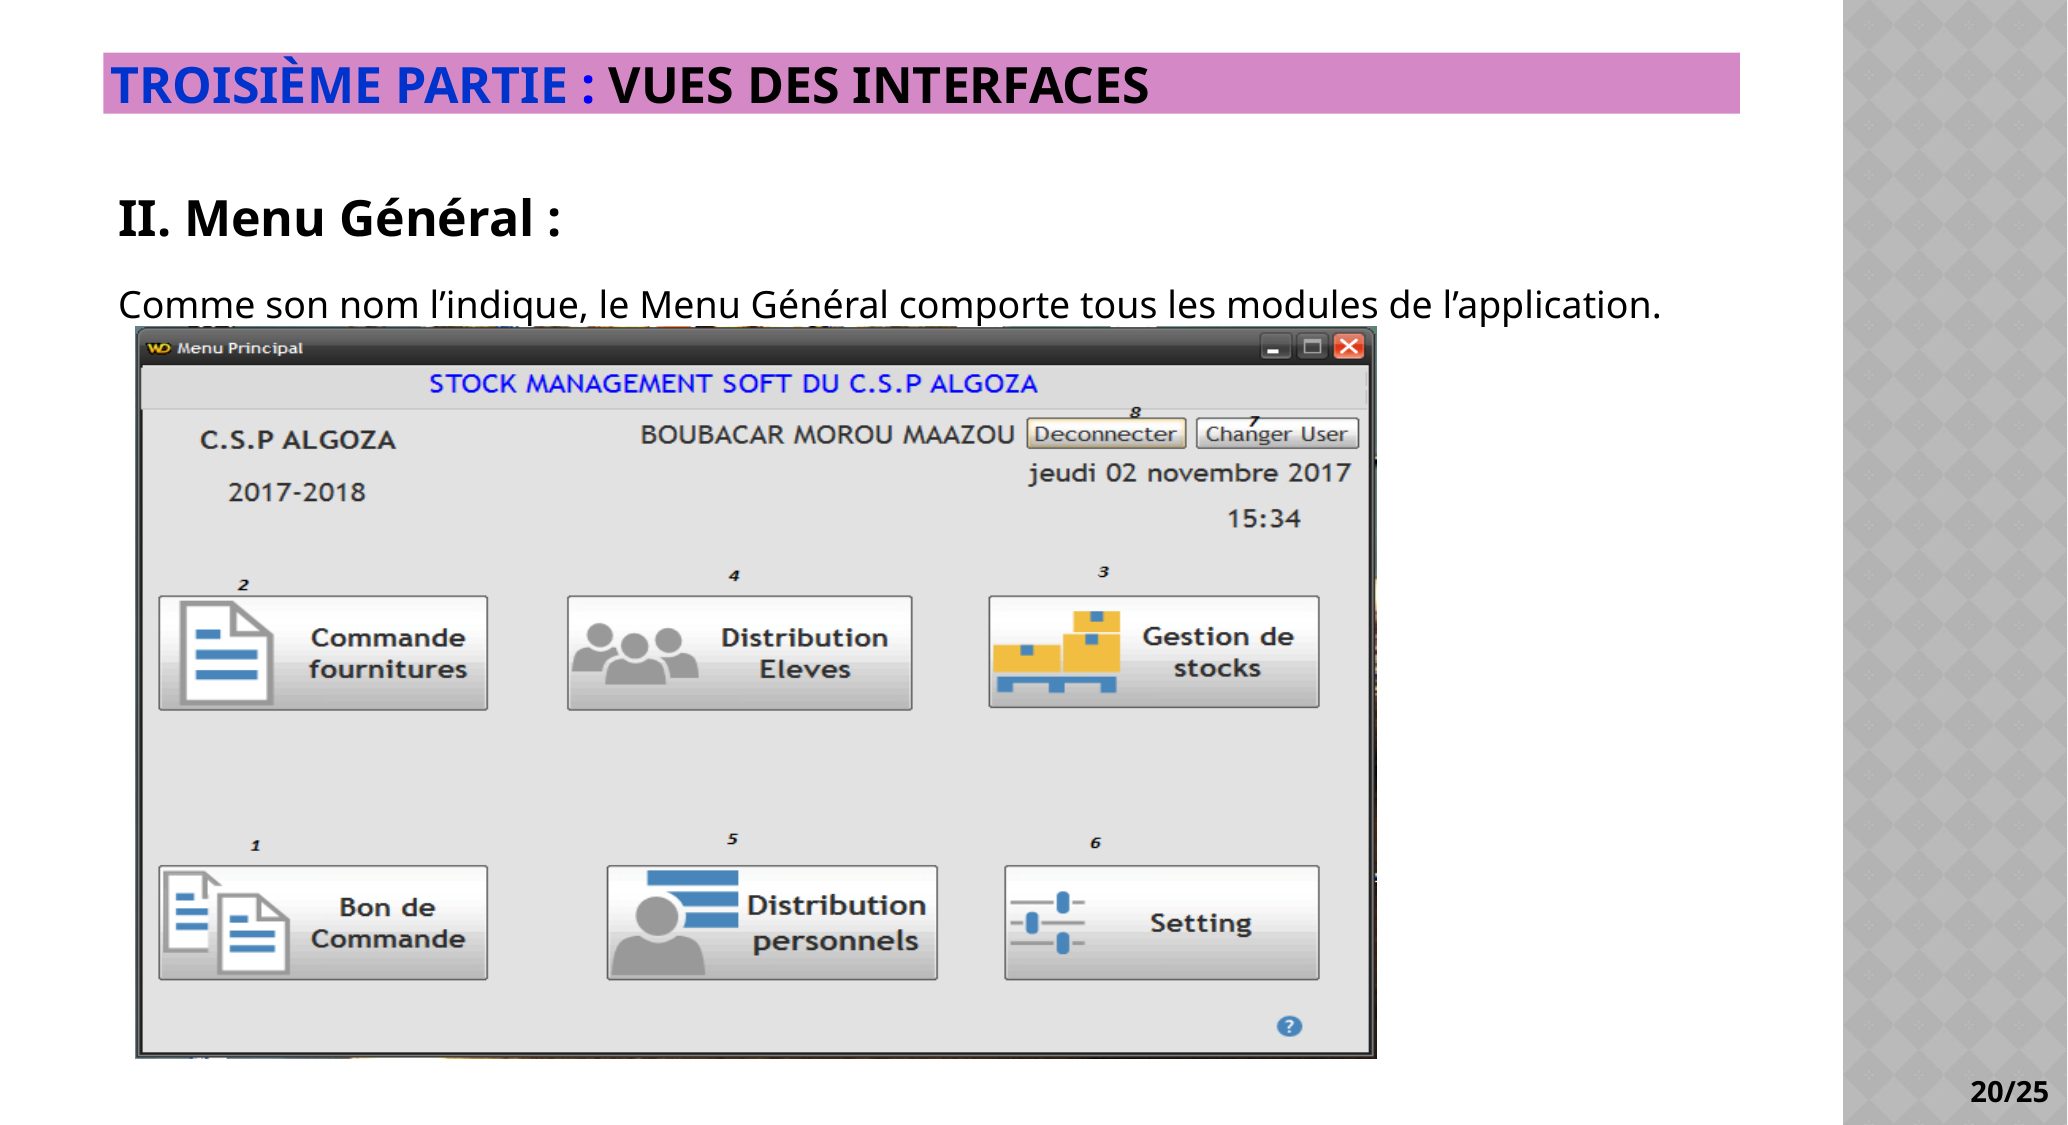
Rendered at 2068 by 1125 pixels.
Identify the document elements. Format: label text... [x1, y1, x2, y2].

slide_number 20/25 [1916, 1075, 2050, 1113]
picture [135, 325, 1377, 1060]
title Troisième PARTIE : VUES DES INTERFACES [103, 52, 1740, 114]
list II. Menu Général : Comme son nom l’indique, le Menu Général comporte tous les modules de l’application. [103, 149, 1740, 1059]
